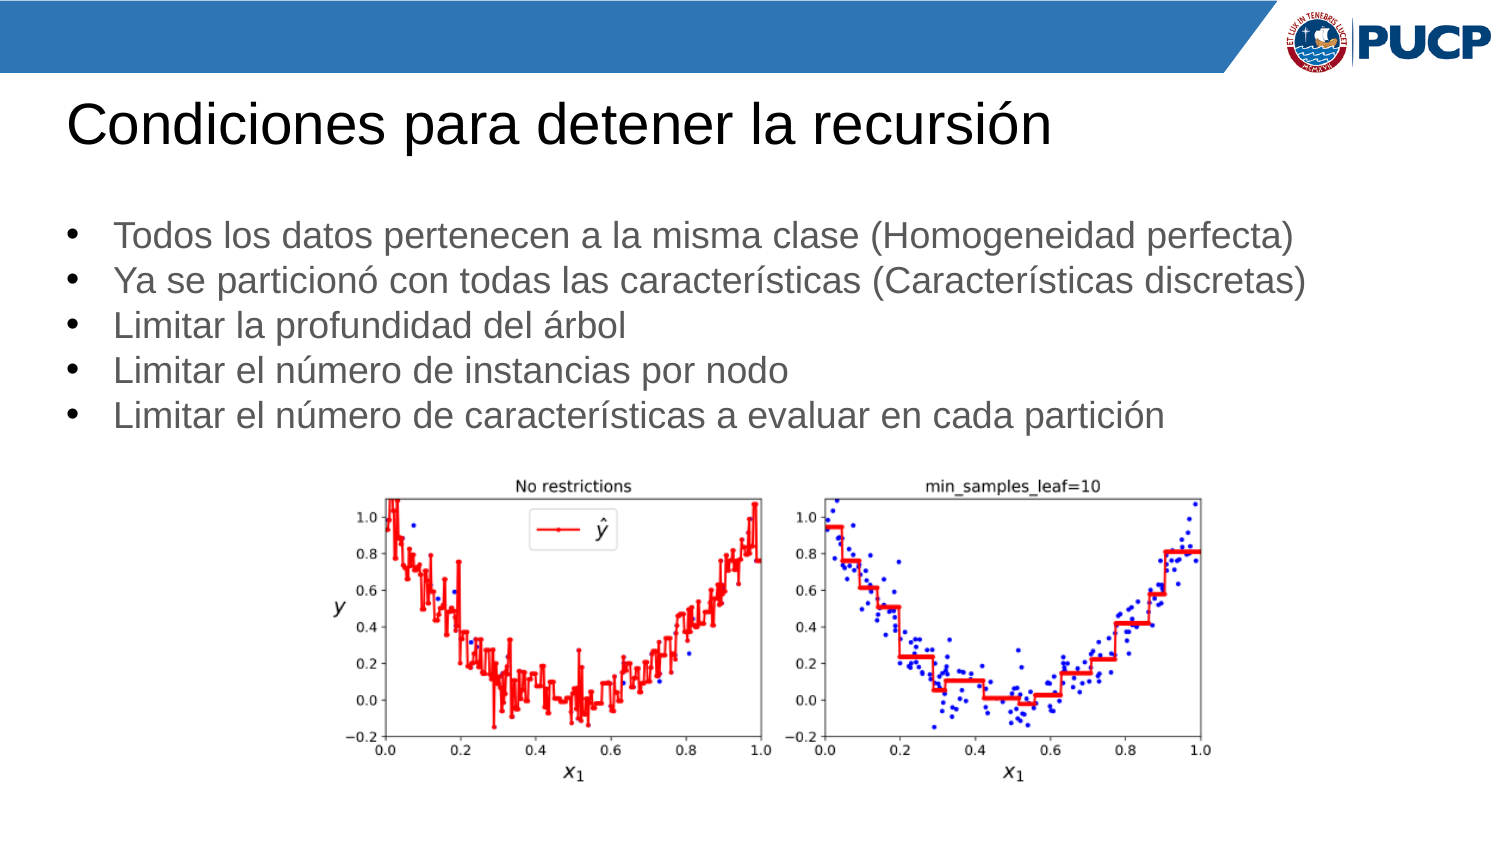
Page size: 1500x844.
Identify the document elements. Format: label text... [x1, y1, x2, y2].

picture [1277, 0, 1500, 84]
text_box [730, 396, 770, 447]
text_box Todos los datos pertenecen a la misma clase (Homogeneidad perfecta) Ya se particionó con todas las características (Características discretas) Limitar la profundidad del árbol Limitar el número de instancias por nodo Limitar el número de características a evaluar en cada partición [51, 203, 1387, 443]
picture [319, 469, 1220, 791]
title Condiciones para detener la recursión [51, 71, 1449, 166]
